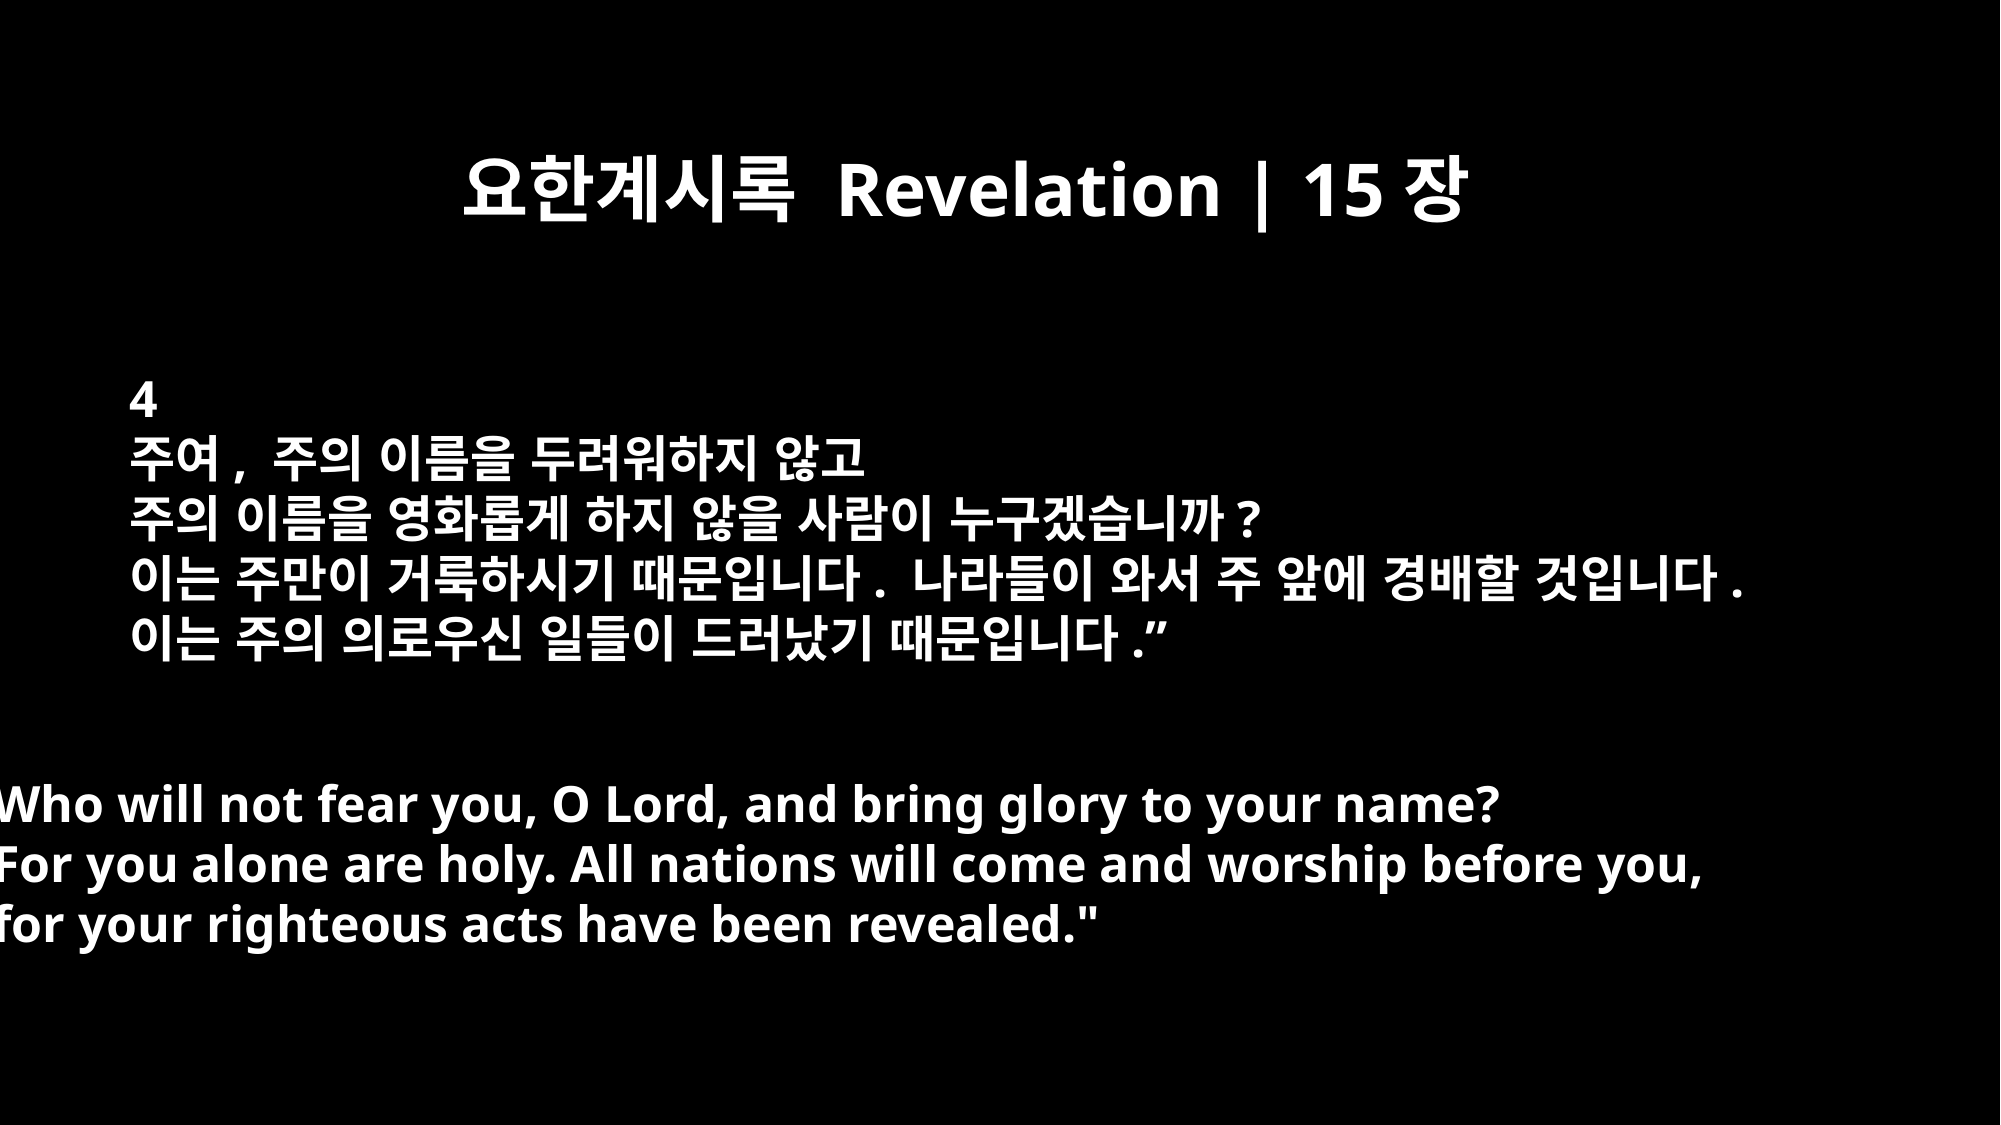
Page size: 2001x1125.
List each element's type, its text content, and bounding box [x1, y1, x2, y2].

text_box Who will not fear you, O Lord, and bring glory to your name? For you alone are holy. All nations will come and worship before you, for your righteous acts have been revealed." [0, 764, 1720, 960]
text_box 요한계시록 Revelation | 15장 [446, 136, 1486, 239]
text_box 4 주여, 주의 이름을 두려워하지 않고 주의 이름을 영화롭게 하지 않을 사람이 누구겠습니까? 이는 주만이 거룩하시기 때문입니다. 나라들이 와서 주 앞에 경배할 것입니다. 이는 주의 의로우신 일들이 드러났기 때문입니다.” [114, 359, 1760, 675]
